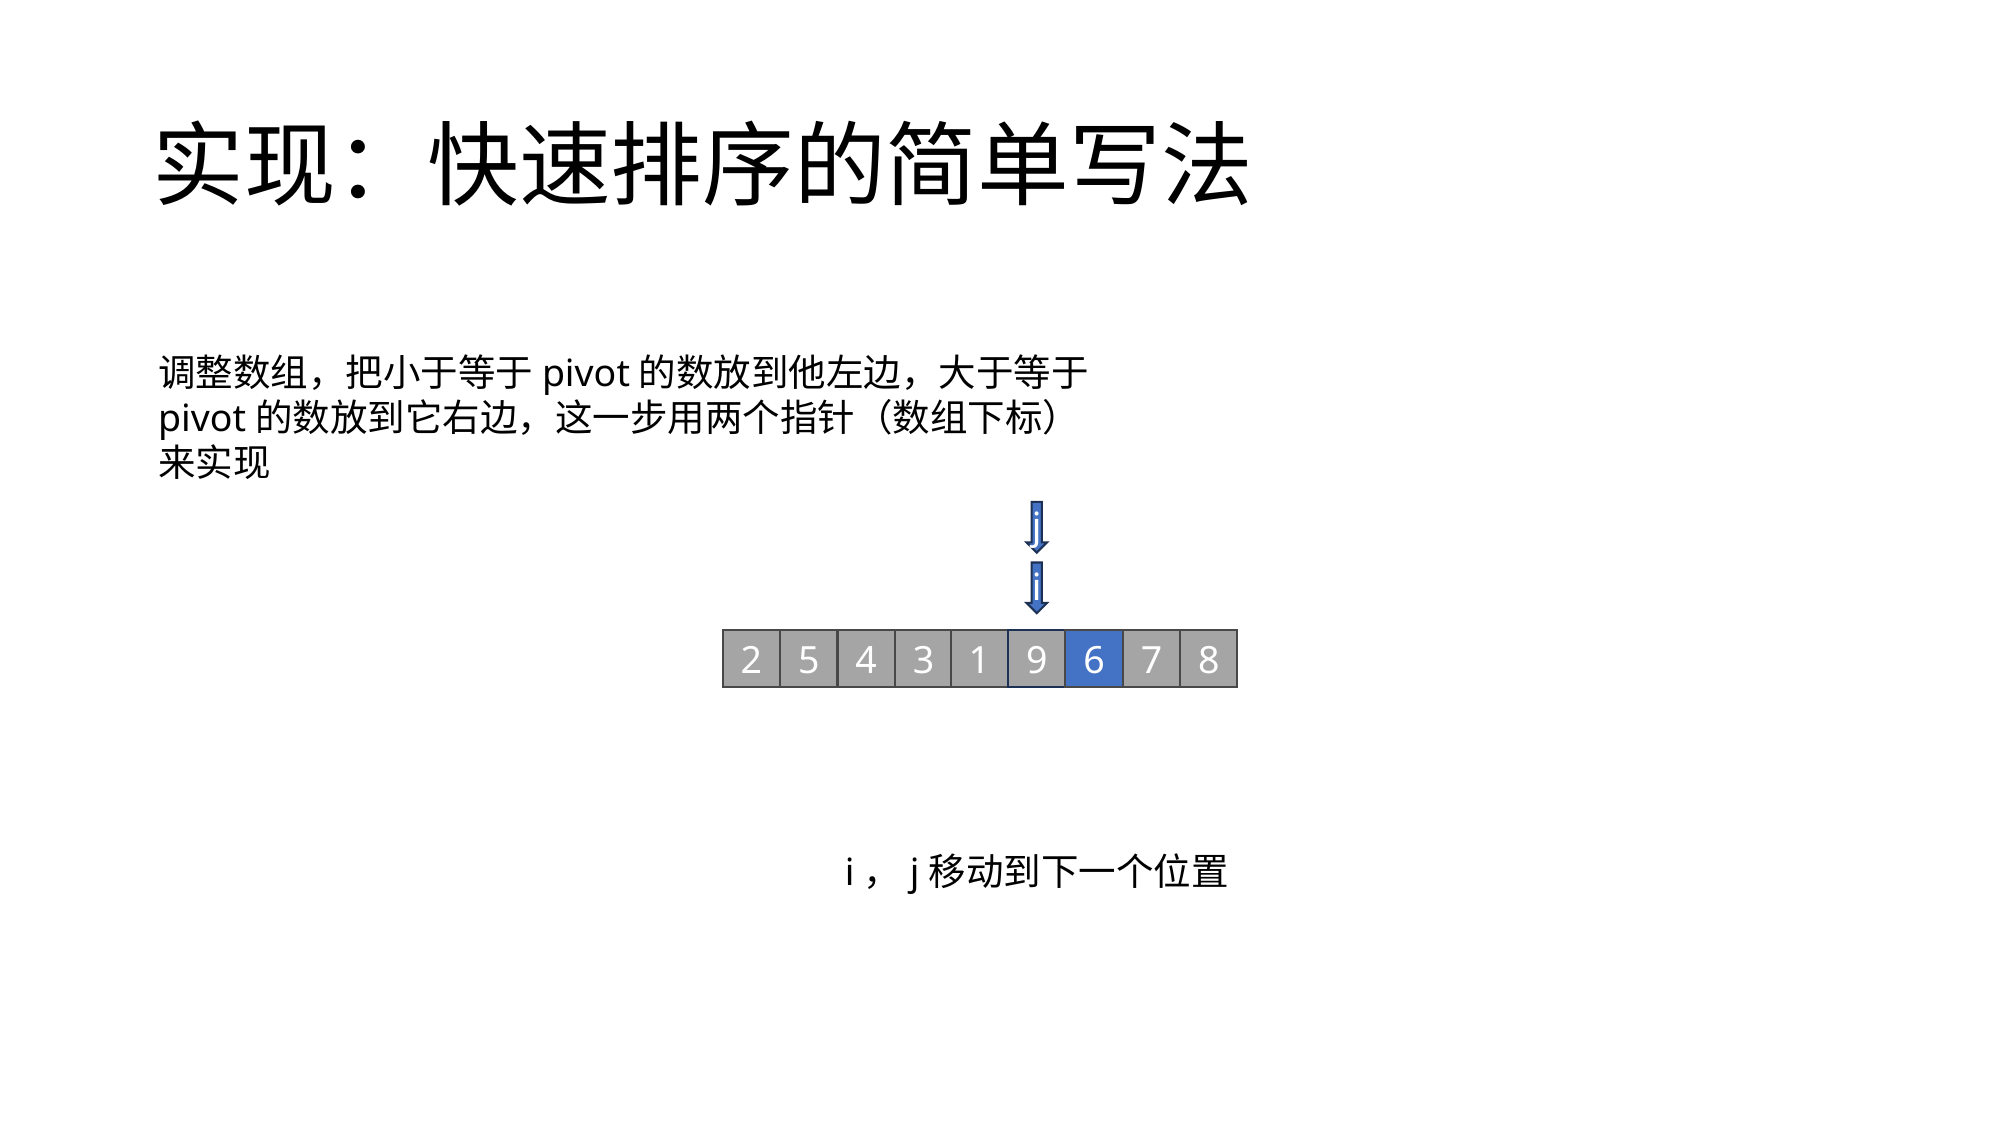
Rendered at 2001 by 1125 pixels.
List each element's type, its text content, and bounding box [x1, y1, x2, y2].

title 实现：快速排序的简单写法 [137, 59, 1863, 278]
text_box i [1024, 561, 1050, 615]
text_box 2 [722, 629, 779, 688]
text_box 7 [1122, 629, 1179, 688]
text_box 8 [1179, 629, 1238, 688]
text_box i，j移动到下一个位置 [367, 840, 1707, 900]
text_box j [1024, 500, 1050, 555]
text_box 6 [1064, 629, 1122, 688]
text_box 3 [894, 629, 950, 688]
text_box 5 [779, 629, 836, 688]
text_box 4 [836, 629, 894, 688]
text_box 9 [1007, 629, 1064, 688]
text_box 1 [950, 629, 1007, 688]
text_box 调整数组，把小于等于pivot的数放到他左边，大于等于pivot的数放到它右边，这一步用两个指针（数组下标）来实现 [143, 341, 1109, 491]
